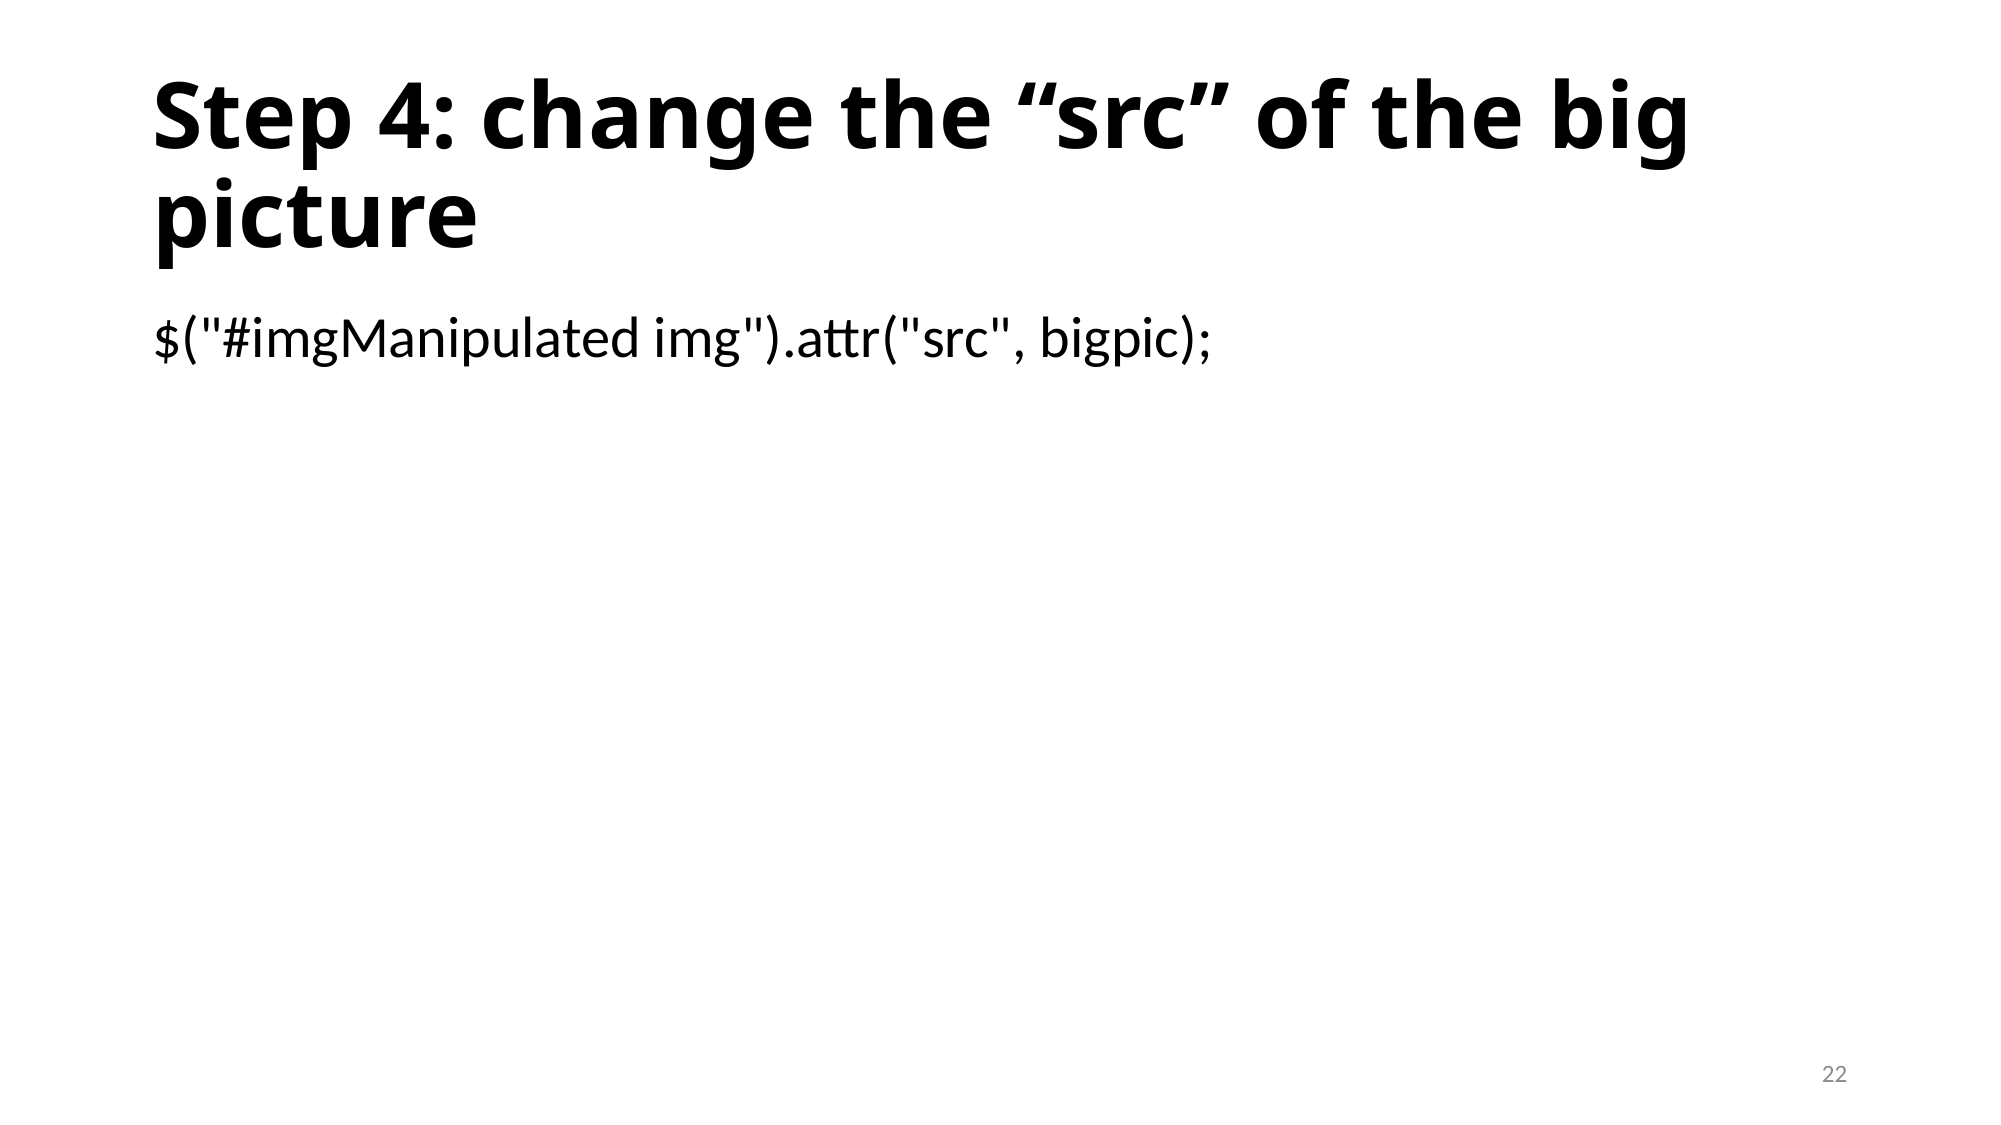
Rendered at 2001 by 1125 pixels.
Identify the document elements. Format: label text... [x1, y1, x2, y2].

title Step 4: change the “src” of the big picture [137, 59, 1863, 278]
list $("#imgManipulated img").attr("src", bigpic); [137, 299, 1863, 1014]
slide_number 22 [1412, 1042, 1863, 1103]
